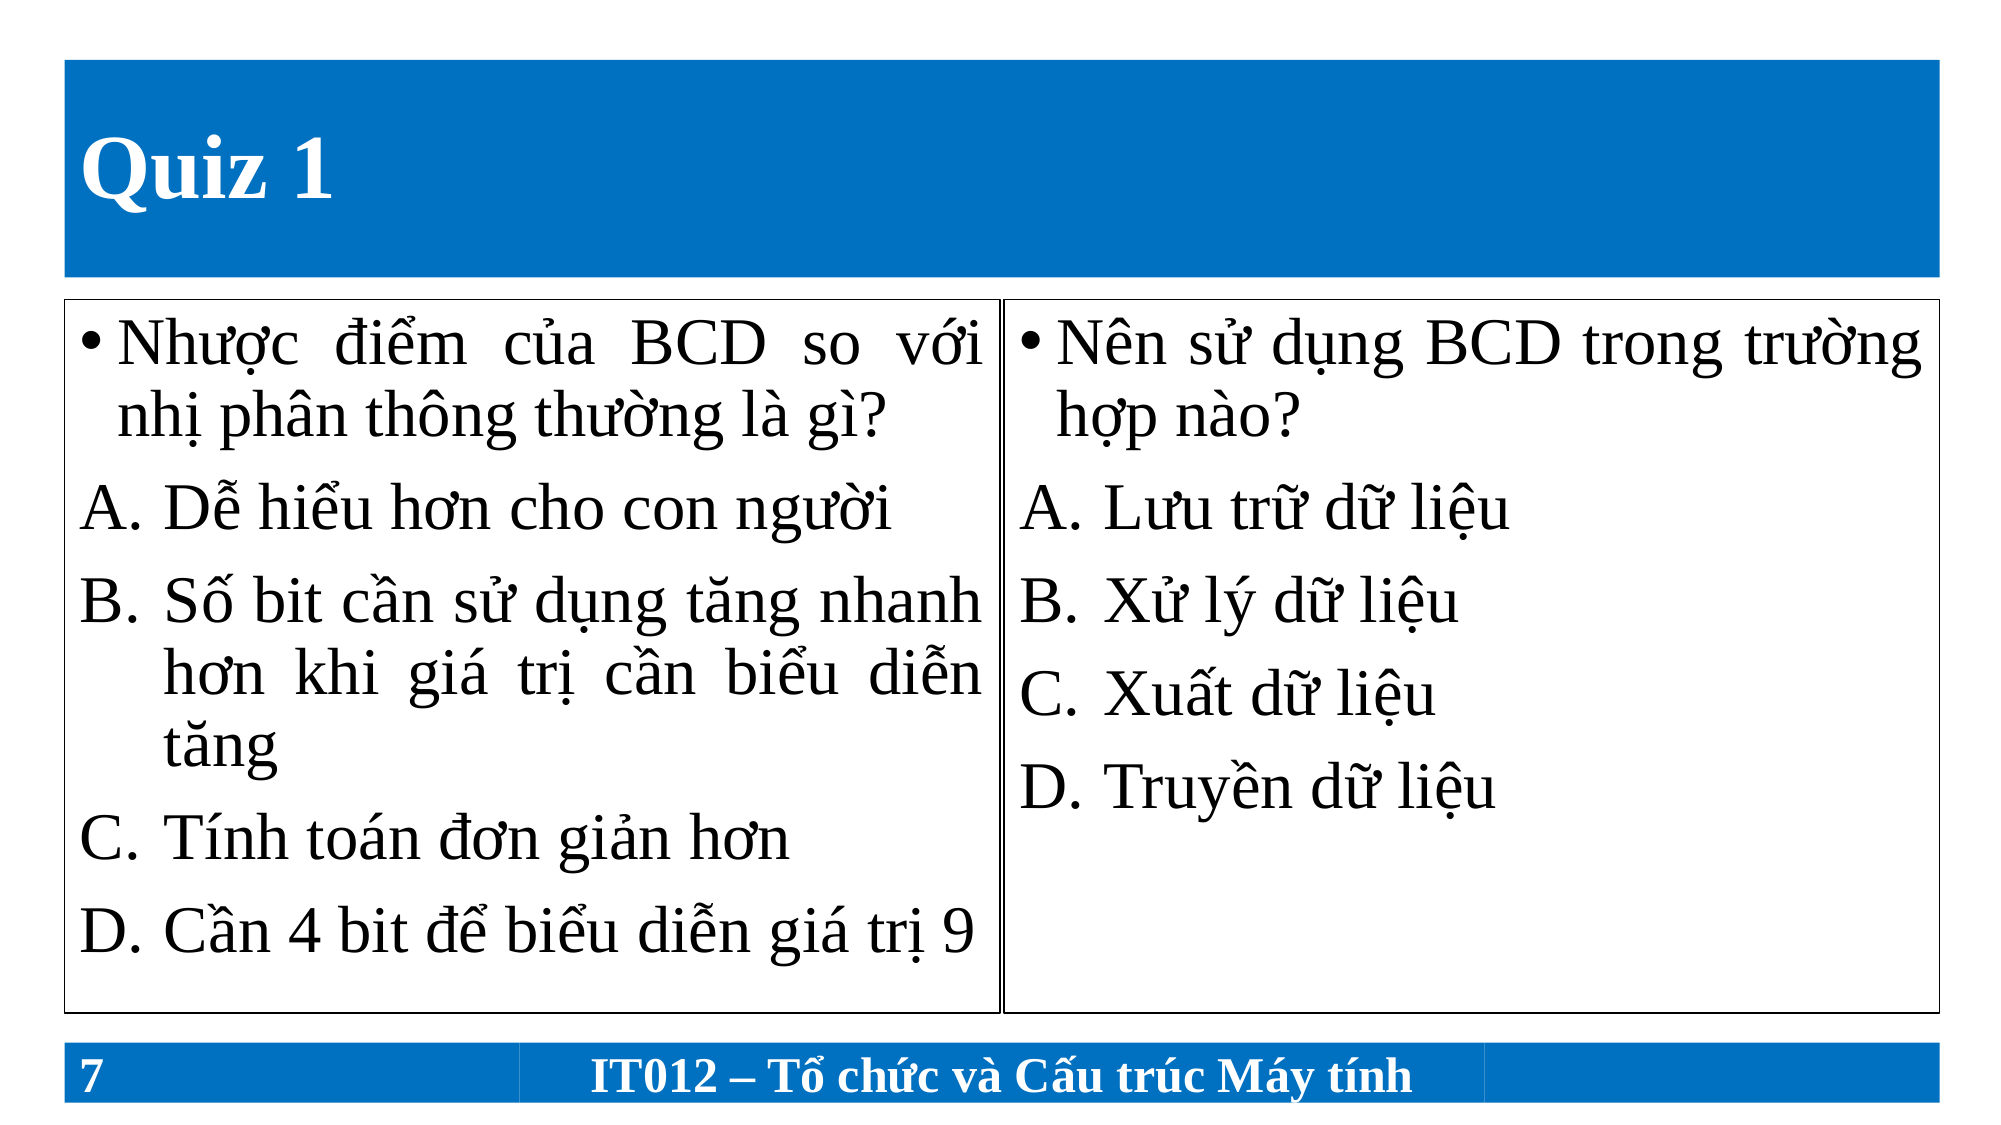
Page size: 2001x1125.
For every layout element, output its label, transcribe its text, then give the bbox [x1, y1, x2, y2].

title Quiz 1 [64, 59, 1940, 278]
list Nhược điểm của BCD so với nhị phân thông thường là gì? Dễ hiểu hơn cho con người Số bit cần sử dụng tăng nhanh hơn khi giá trị cần biểu diễn tăng Tính toán đơn giản hơn Cần 4 bit để biểu diễn giá trị 9 [64, 299, 1000, 1014]
slide_number ‹#› [64, 1042, 520, 1103]
text_box Nên sử dụng BCD trong trường hợp nào? Lưu trữ dữ liệu Xử lý dữ liệu Xuất dữ liệu Truyền dữ liệu [1004, 299, 1940, 1014]
